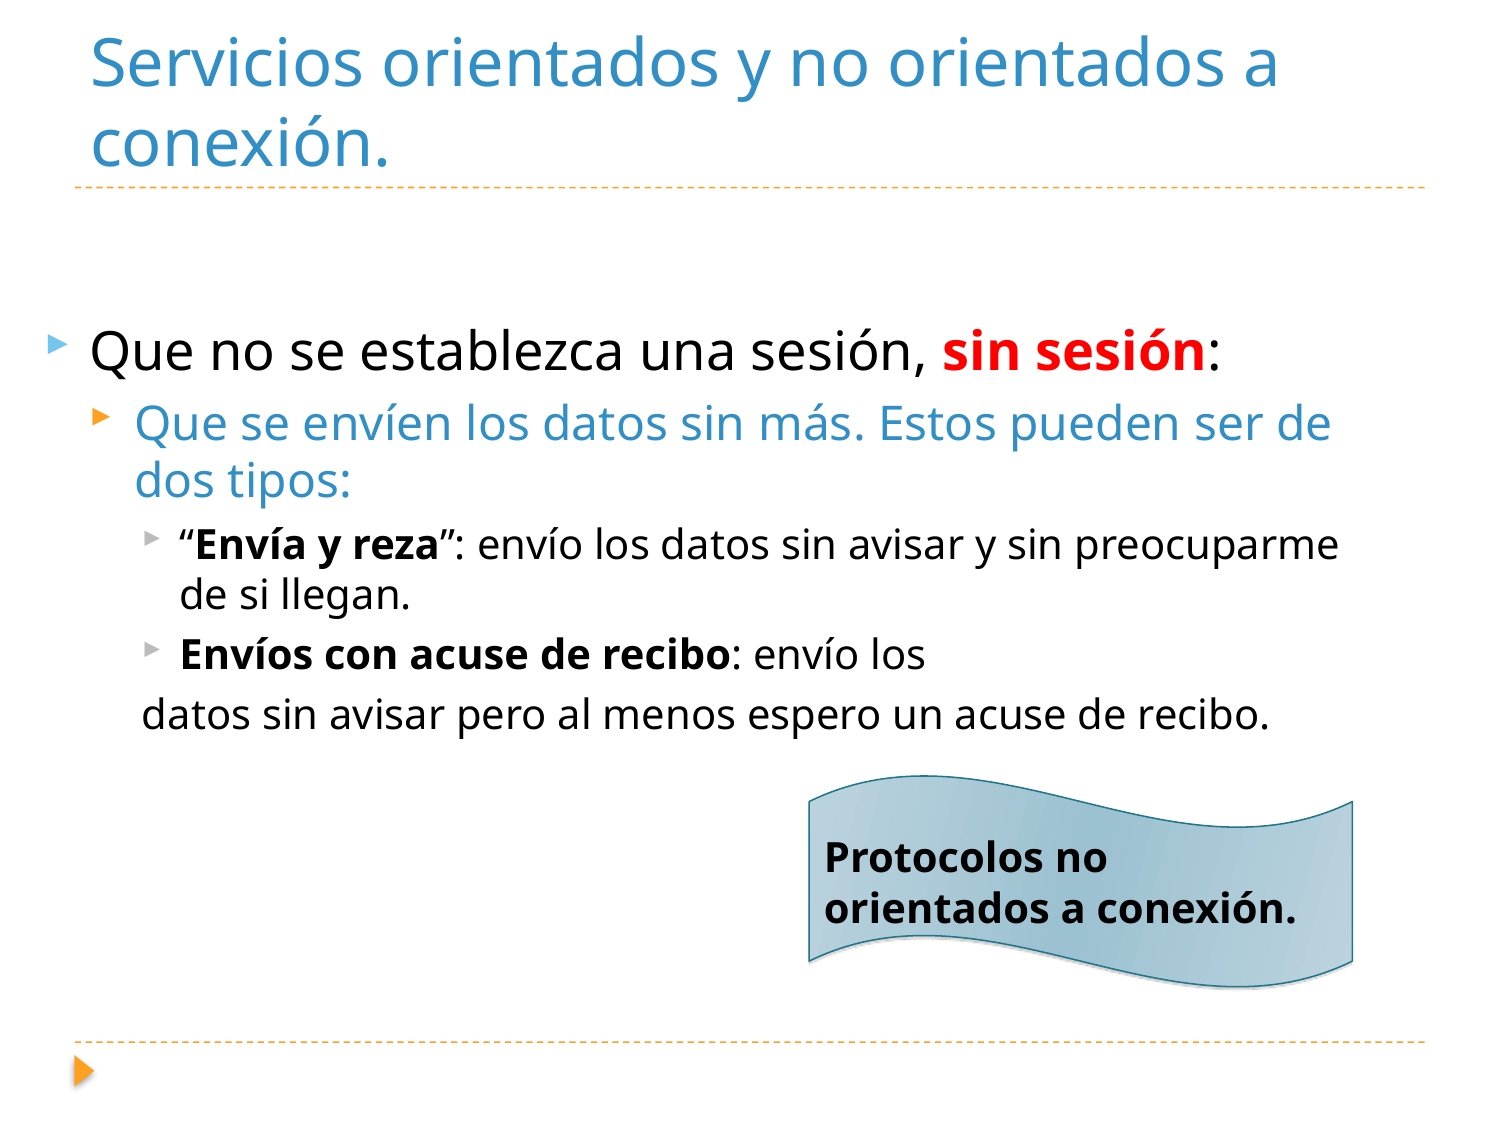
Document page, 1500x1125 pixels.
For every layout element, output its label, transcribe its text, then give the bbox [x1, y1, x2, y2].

text_box Protocolos no orientados a conexión. [809, 775, 1353, 987]
title Servicios orientados y no orientados a conexión. [74, 24, 1426, 188]
list Que no se establezca una sesión, sin sesión: Que se envíen los datos sin más. Estos pueden ser de dos tipos: “Envía y reza”: envío los datos sin avisar y sin preocuparme de si llegan. Envíos con acuse de recibo: envío los datos sin avisar pero al menos espero un acuse de recibo. [29, 231, 1410, 1083]
